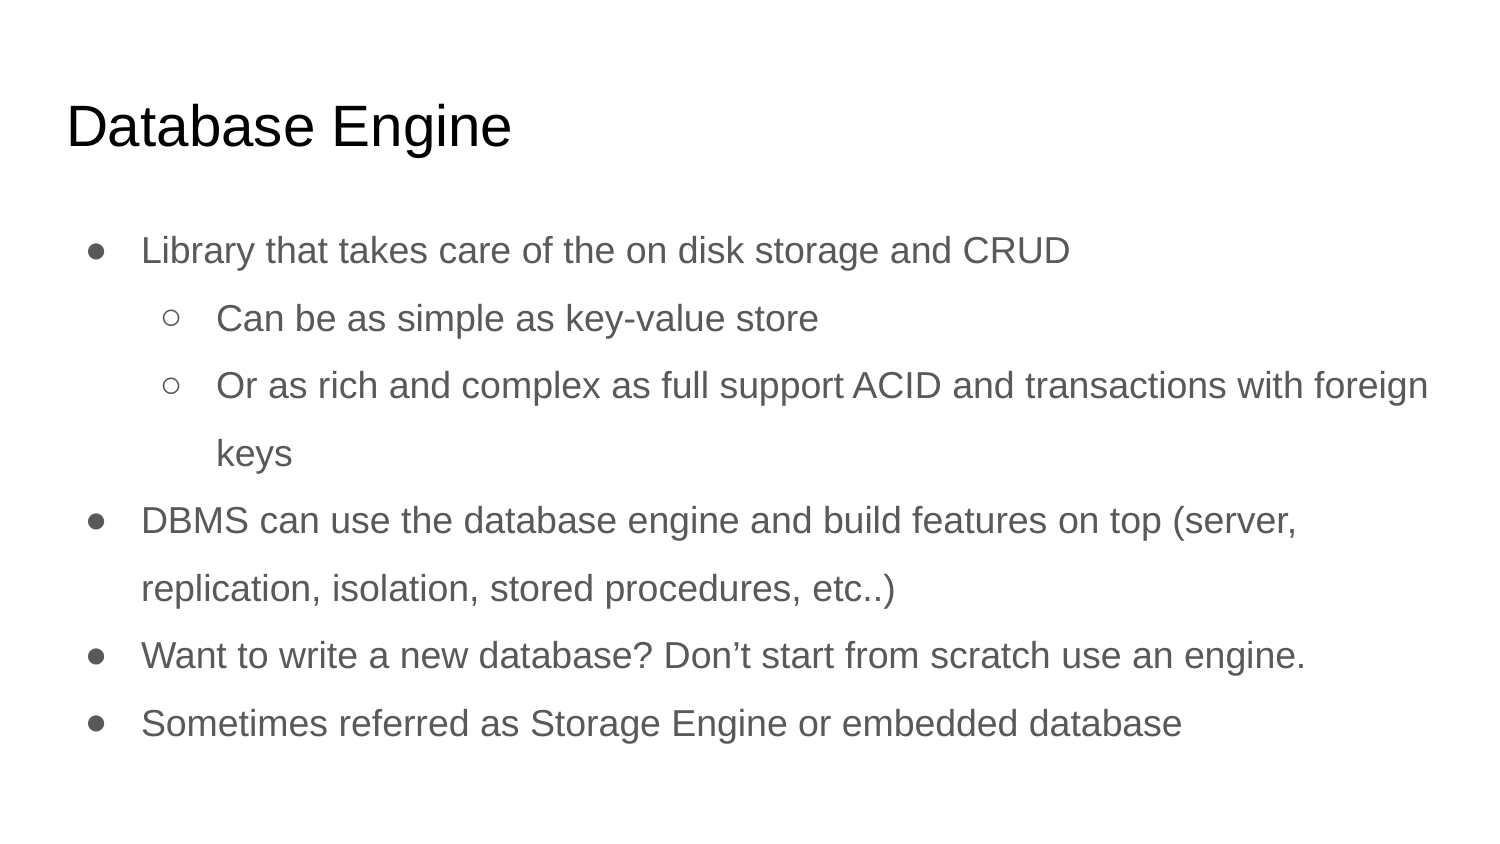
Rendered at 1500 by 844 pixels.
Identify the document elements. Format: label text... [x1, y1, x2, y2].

list Library that takes care of the on disk storage and CRUD Can be as simple as key-value store Or as rich and complex as full support ACID and transactions with foreign keys DBMS can use the database engine and build features on top (server, replication, isolation, stored procedures, etc..) Want to write a new database? Don’t start from scratch use an engine. Sometimes referred as Storage Engine or embedded database [51, 189, 1449, 824]
title Database Engine [51, 72, 1449, 167]
